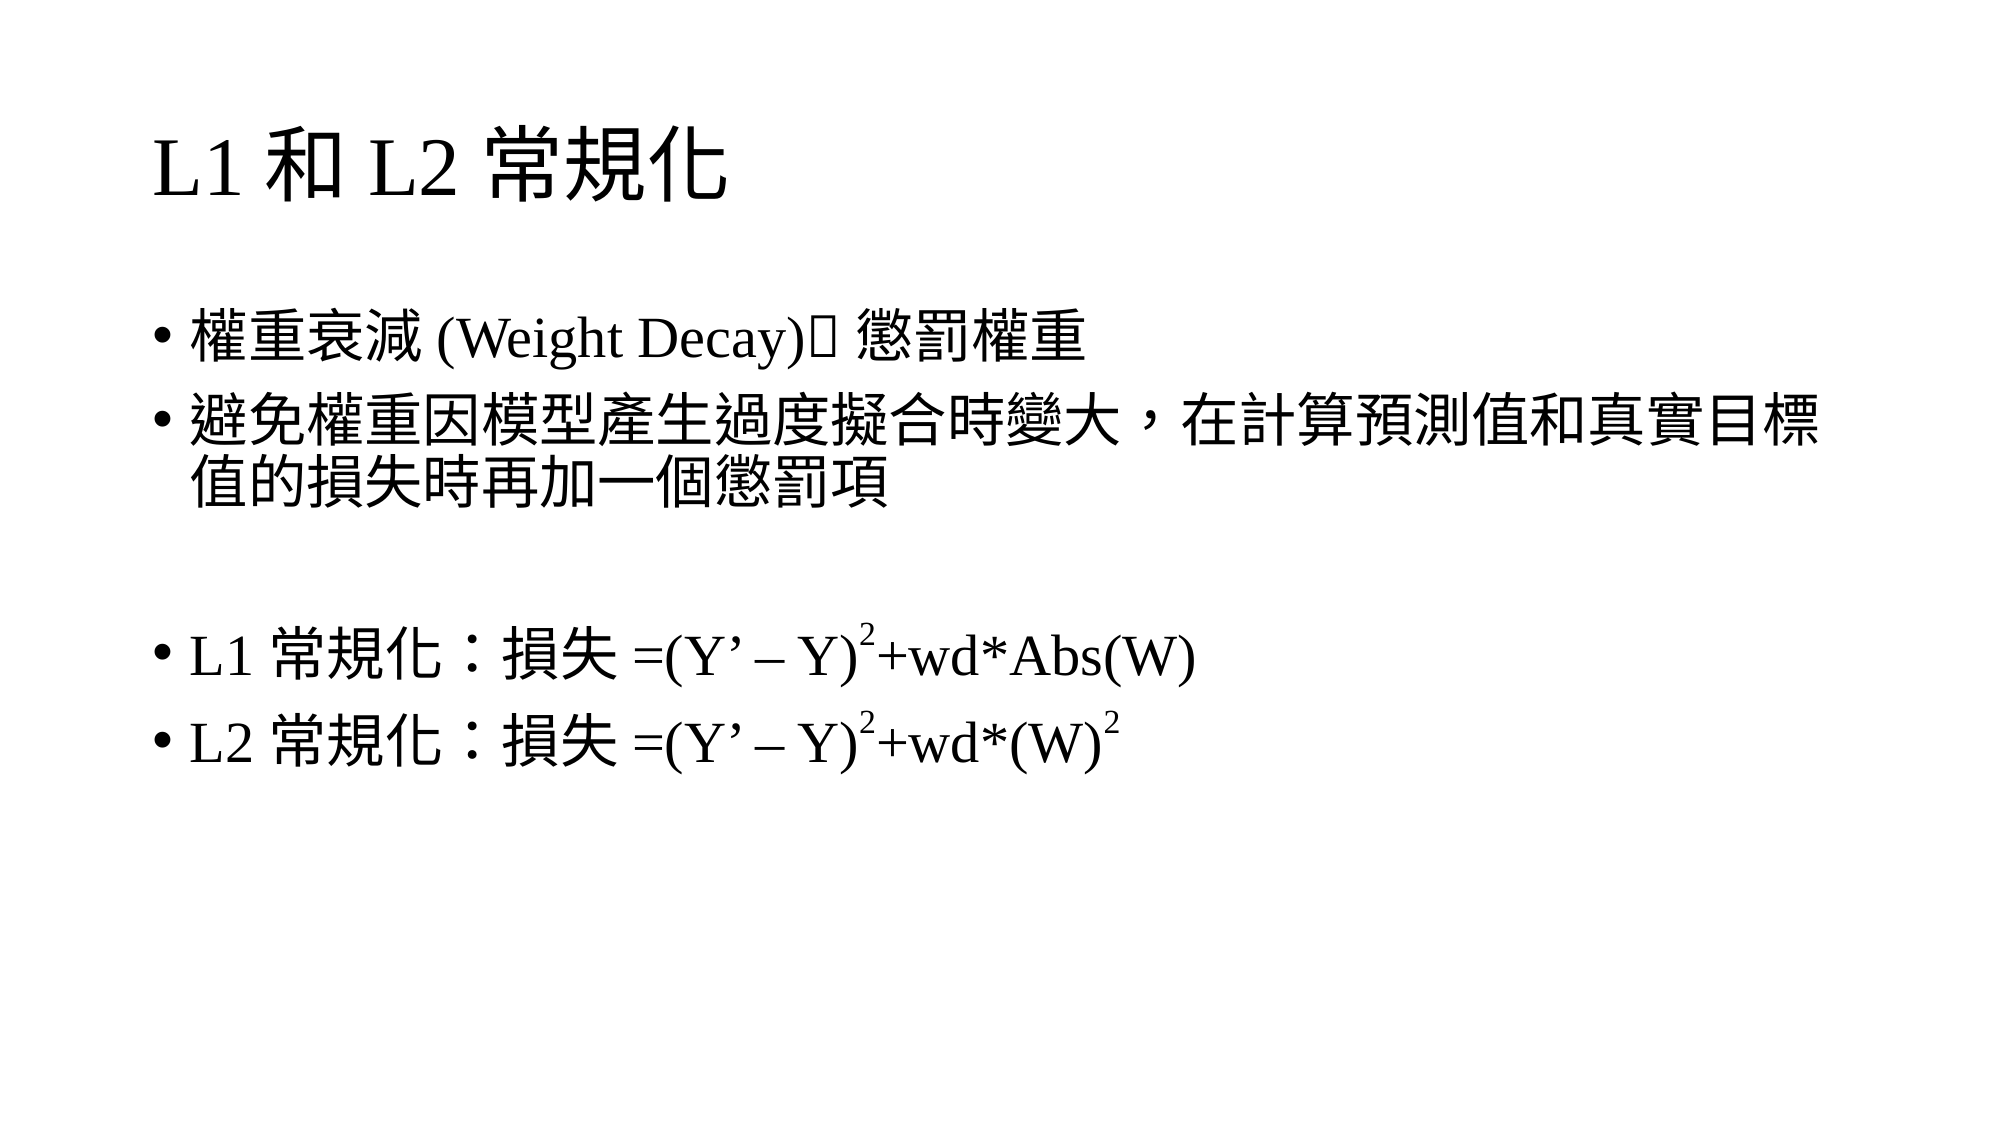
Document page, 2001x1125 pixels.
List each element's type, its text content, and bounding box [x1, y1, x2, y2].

title L1和L2常規化 [137, 59, 1863, 278]
list 權重衰減(Weight Decay)懲罰權重 避免權重因模型產生過度擬合時變大，在計算預測值和真實目標值的損失時再加一個懲罰項 L1常規化：損失=(Y’ – Y)2+wd*Abs(W) L2常規化：損失=(Y’ – Y)2+wd*(W)2 [137, 299, 1863, 1014]
